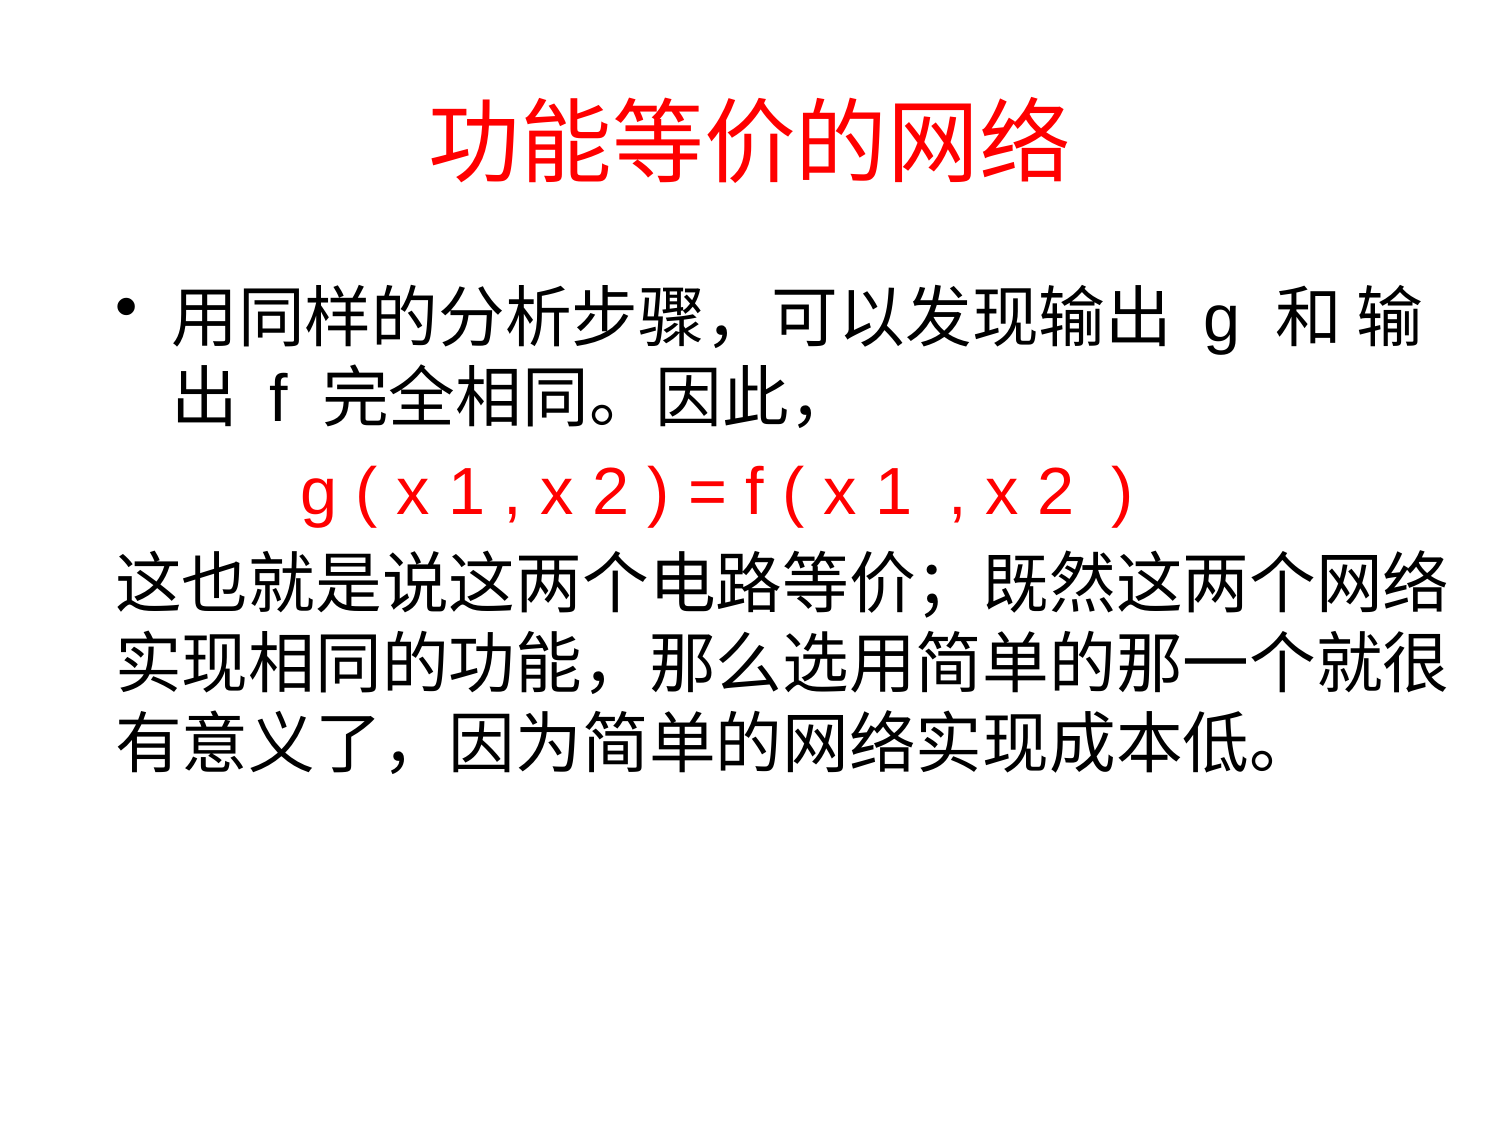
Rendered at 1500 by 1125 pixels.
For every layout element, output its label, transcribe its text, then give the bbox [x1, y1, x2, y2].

title 功能等价的网络 [74, 44, 1426, 233]
list 用同样的分析步骤，可以发现输出 g 和 输出 f 完全相同。因此， g ( x 1 , x 2 ) = f ( x 1 , x 2 ) 这也就是说这两个电路等价；既然这两个网络实现相同的功能，那么选用简单的那一个就很有意义了，因为简单的网络实现成本低。 [100, 266, 1471, 1010]
